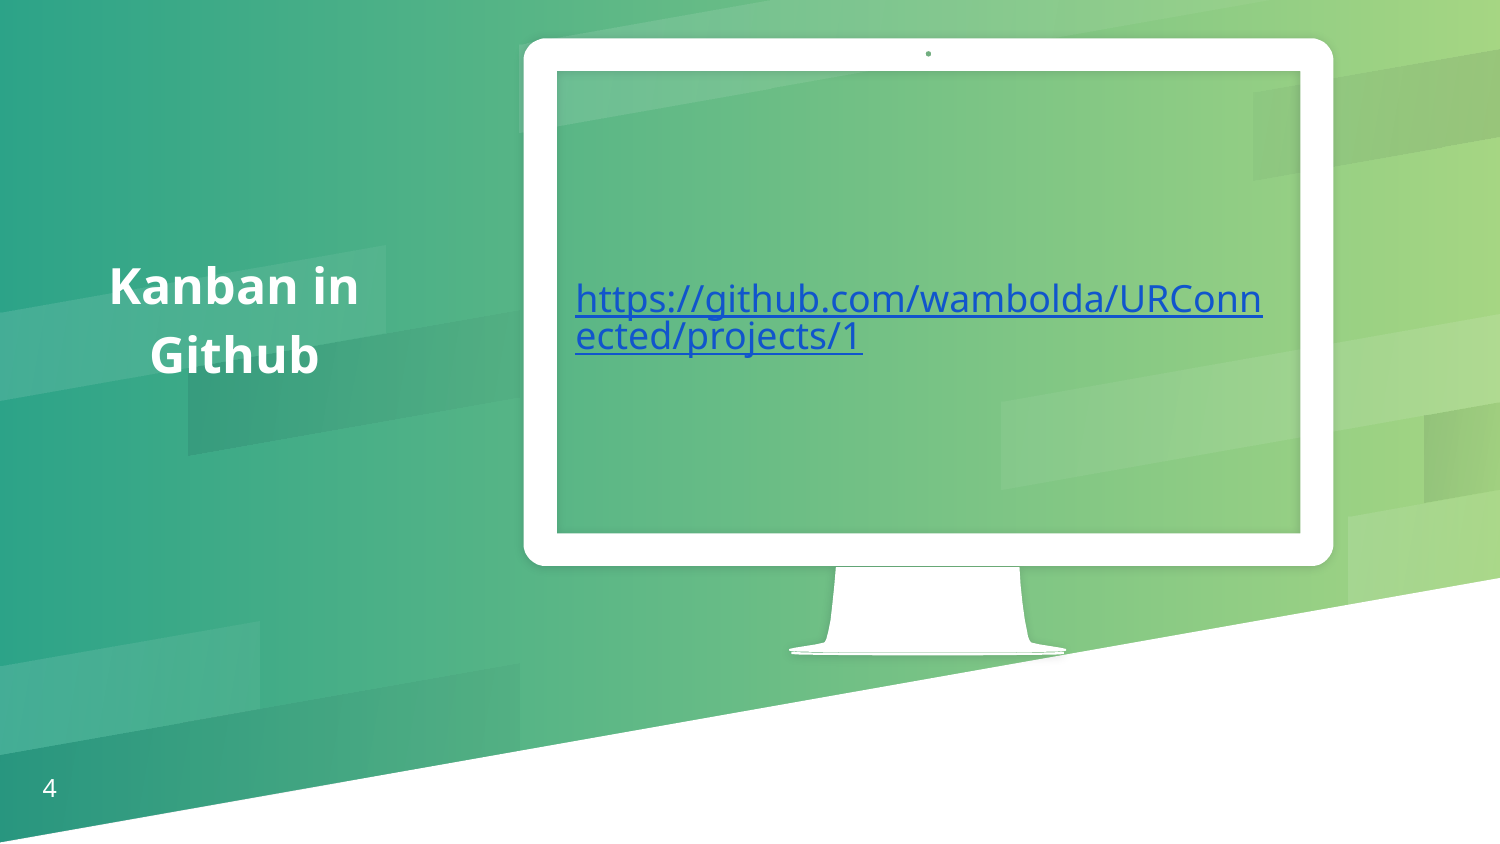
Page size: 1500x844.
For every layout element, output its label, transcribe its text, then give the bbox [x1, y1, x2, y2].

text_box [789, 567, 1067, 656]
slide_number ‹#› [42, 766, 122, 807]
list Kanban in Github [80, 106, 389, 588]
text_box [523, 38, 1334, 566]
text_box https://github.com/wambolda/URConnected/projects/1 [560, 71, 1297, 529]
